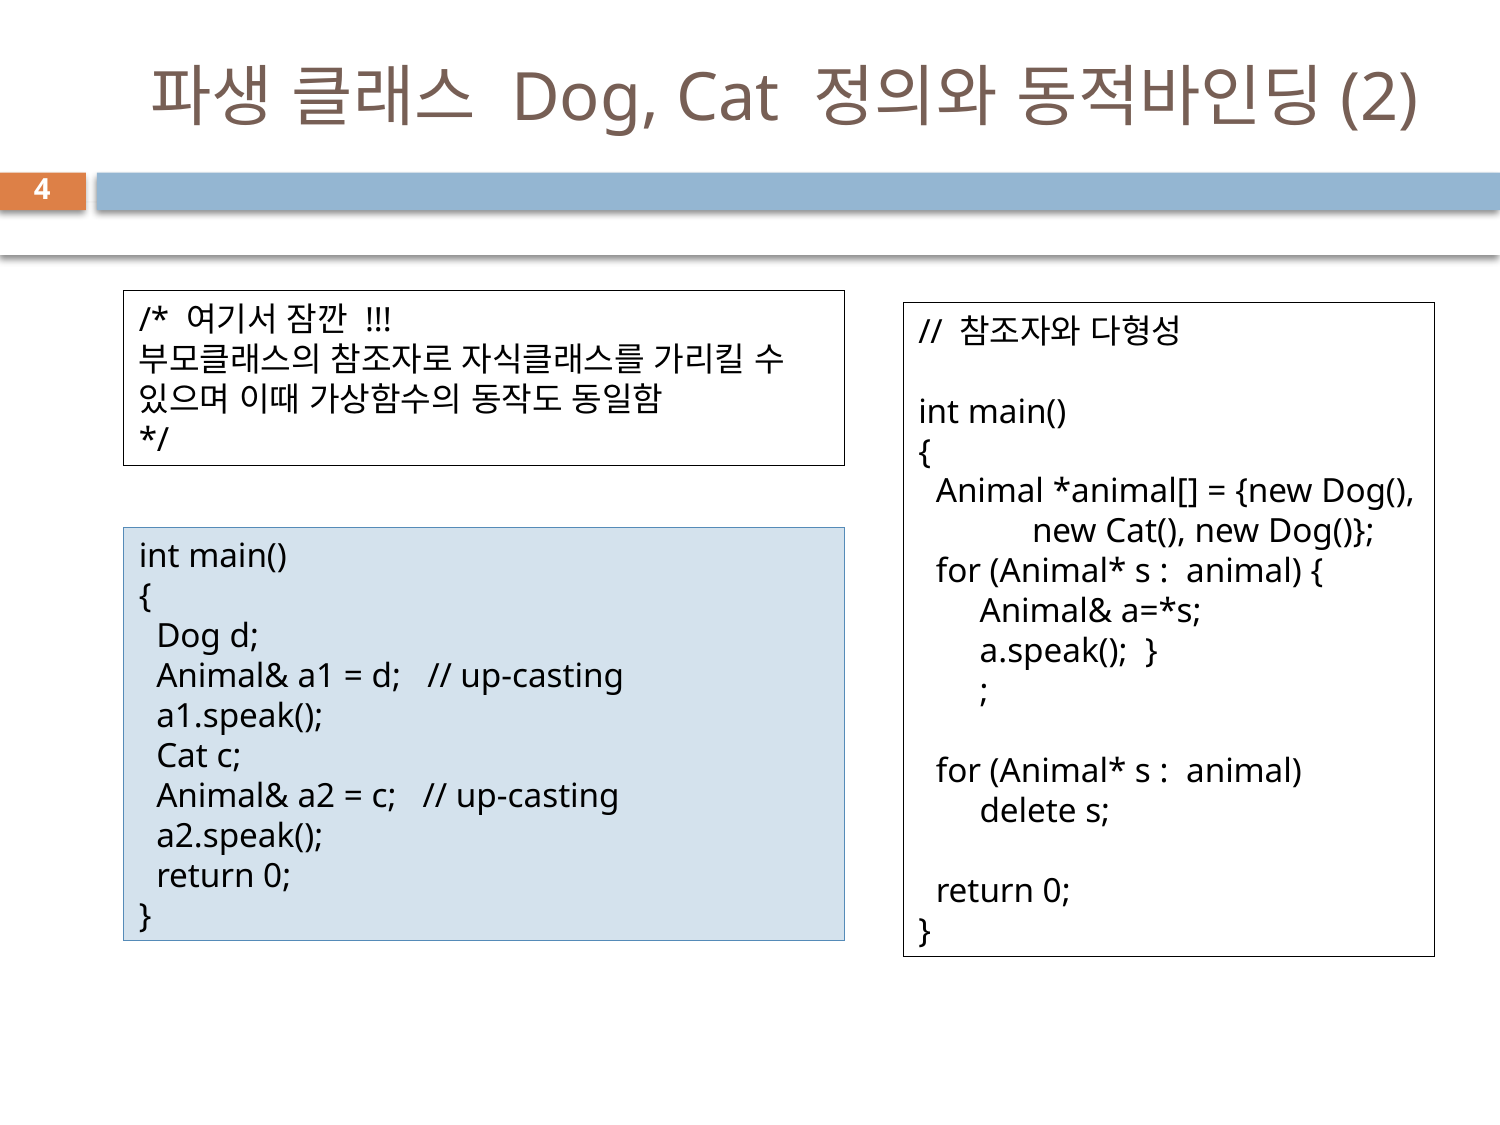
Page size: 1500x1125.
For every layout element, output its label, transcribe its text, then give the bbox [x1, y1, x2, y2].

title 파생 클래스 Dog, Cat 정의와 동적바인딩(2) [100, 37, 1471, 149]
text_box /* 여기서 잠깐 !!! 부모클래스의 참조자로 자식클래스를 가리킬 수 있으며 이때 가상함수의 동작도 동일함 */ [123, 290, 845, 466]
slide_number 4 [0, 170, 87, 211]
text_box int main() { Dog d; Animal& a1 = d; // up-casting a1.speak(); Cat c; Animal& a2 = c; // up-casting a2.speak(); return 0; } [123, 527, 845, 941]
text_box // 참조자와 다형성 int main() { Animal *animal[] = {new Dog(), new Cat(), new Dog()}; for (Animal* s : animal) { Animal& a=*s; a.speak(); } ; for (Animal* s : animal) delete s; return 0; } [903, 302, 1435, 957]
